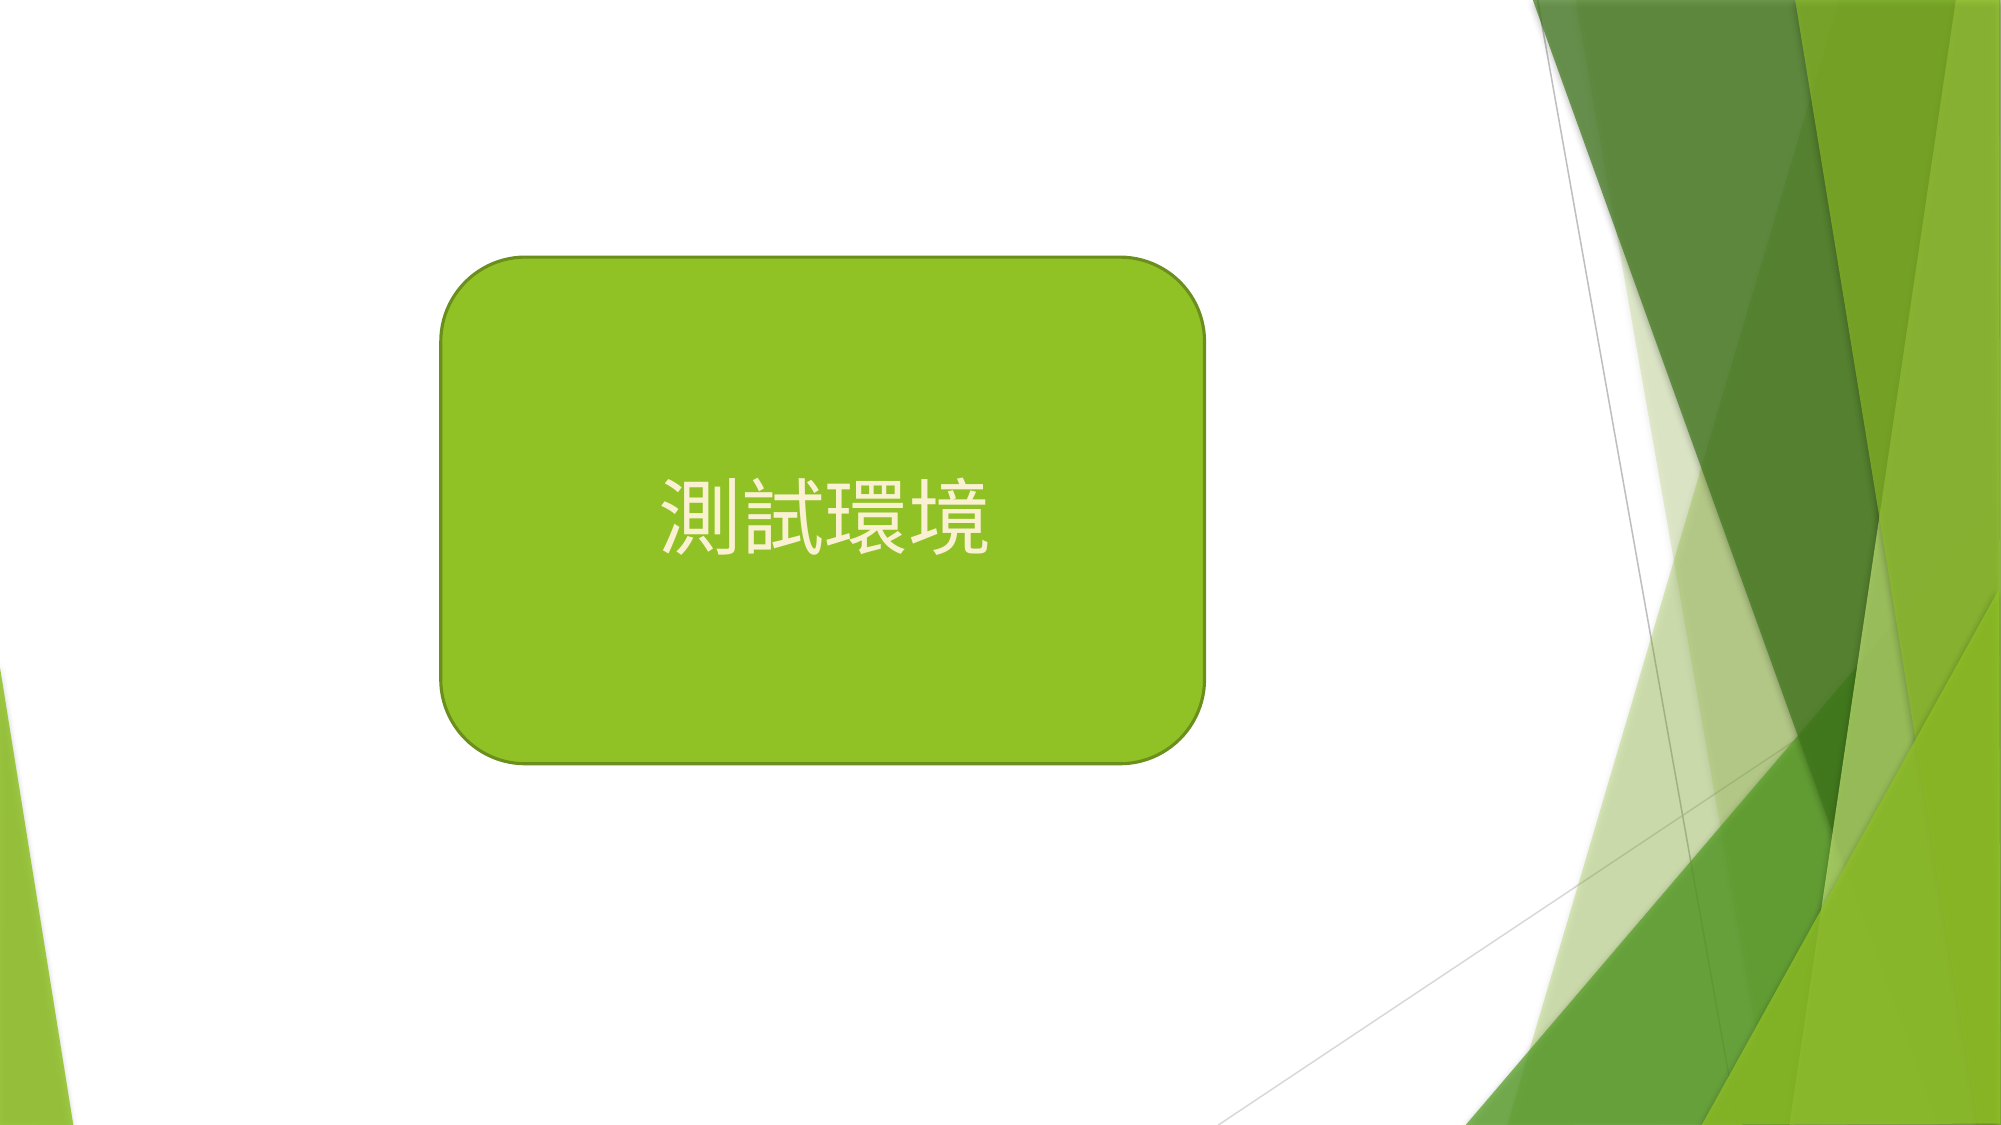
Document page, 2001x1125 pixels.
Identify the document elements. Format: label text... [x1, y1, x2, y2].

text_box 測試環境 [509, 307, 1141, 618]
text_box [439, 255, 1207, 766]
